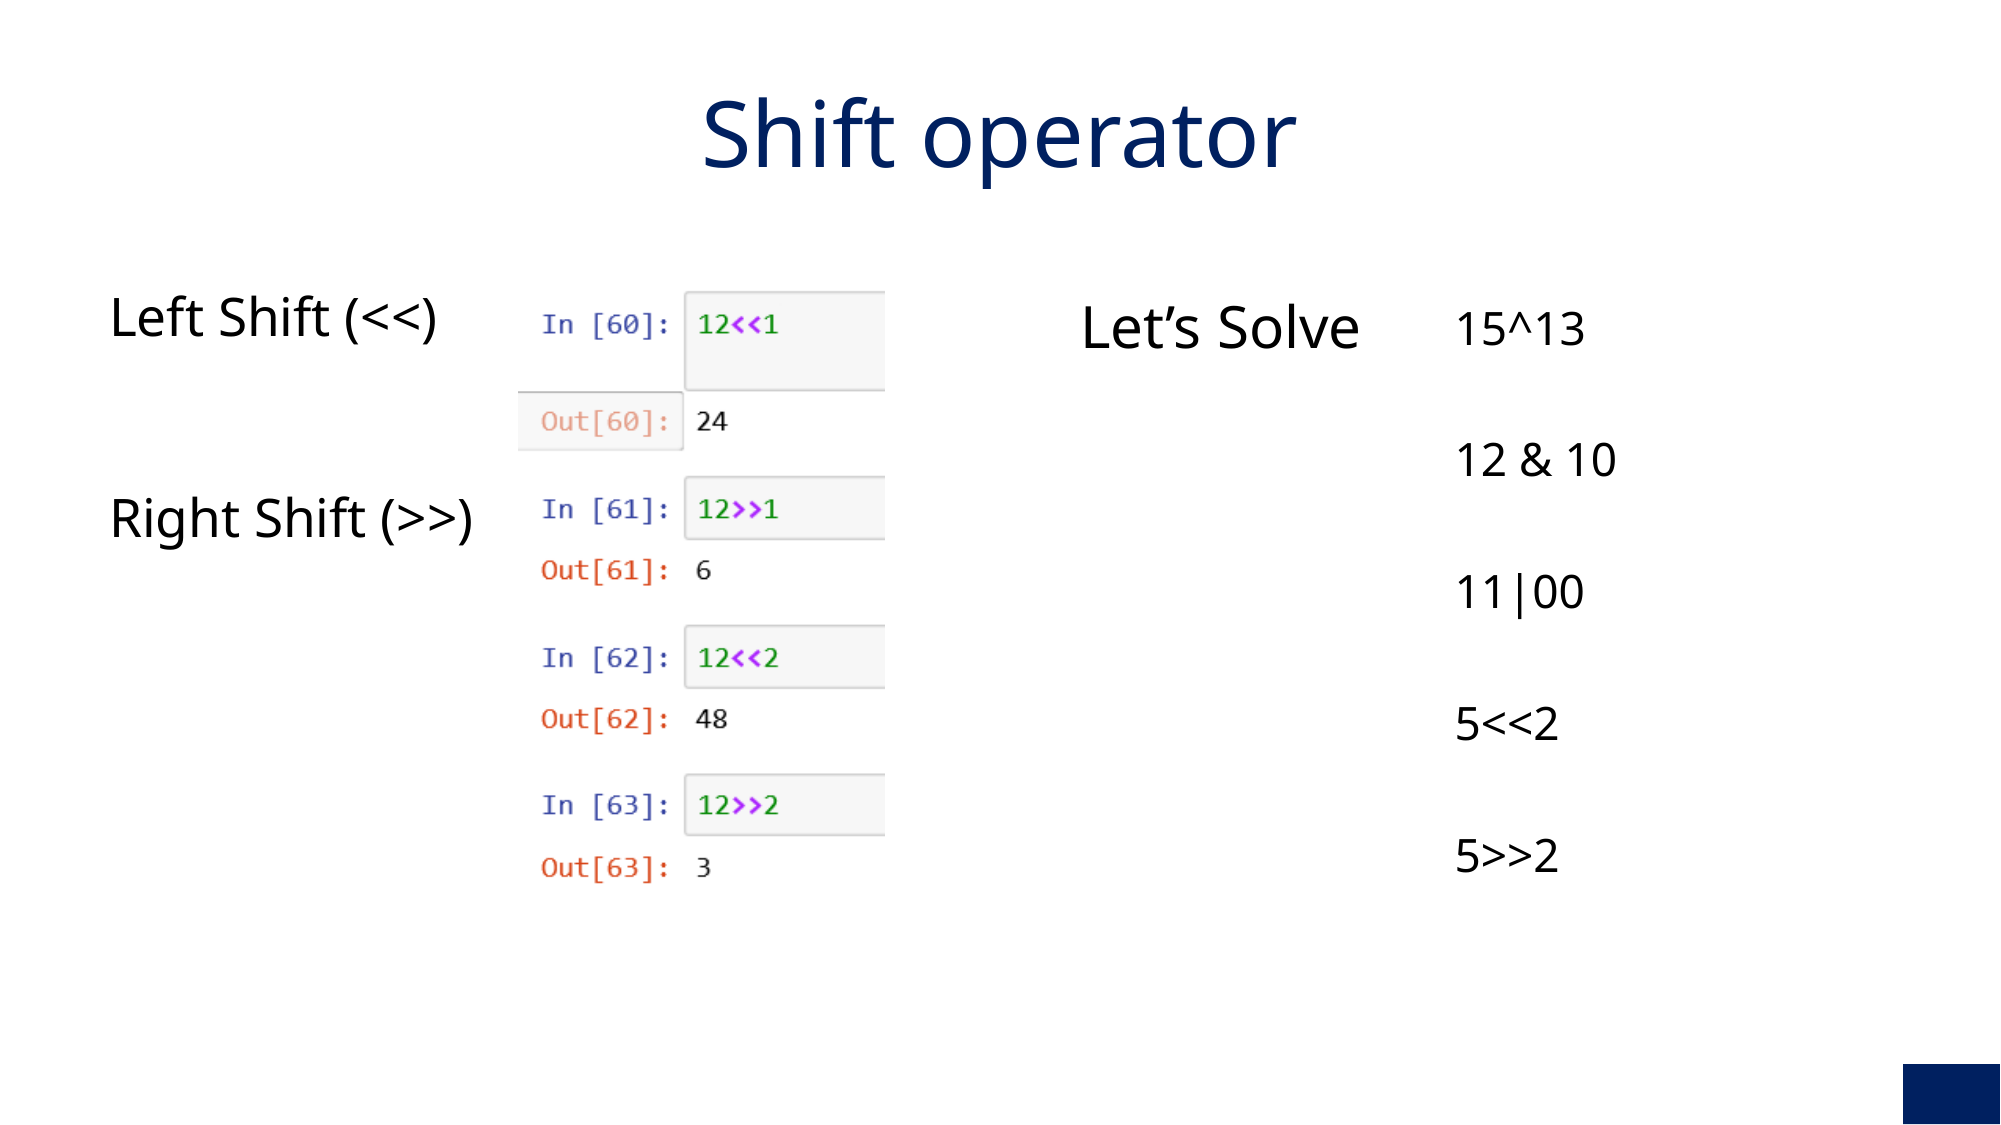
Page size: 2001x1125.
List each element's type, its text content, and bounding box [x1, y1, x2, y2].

slide_number [1903, 1064, 2000, 1125]
picture [518, 282, 885, 910]
list Left Shift (<<) [94, 282, 460, 361]
title Shift operator [137, 59, 1863, 216]
text_box Let’s Solve [1065, 282, 1413, 368]
text_box Right Shift (>>) [94, 484, 490, 563]
text_box 15^13 12 & 10 11|00 5<<2 5>>2 [1439, 297, 1668, 895]
